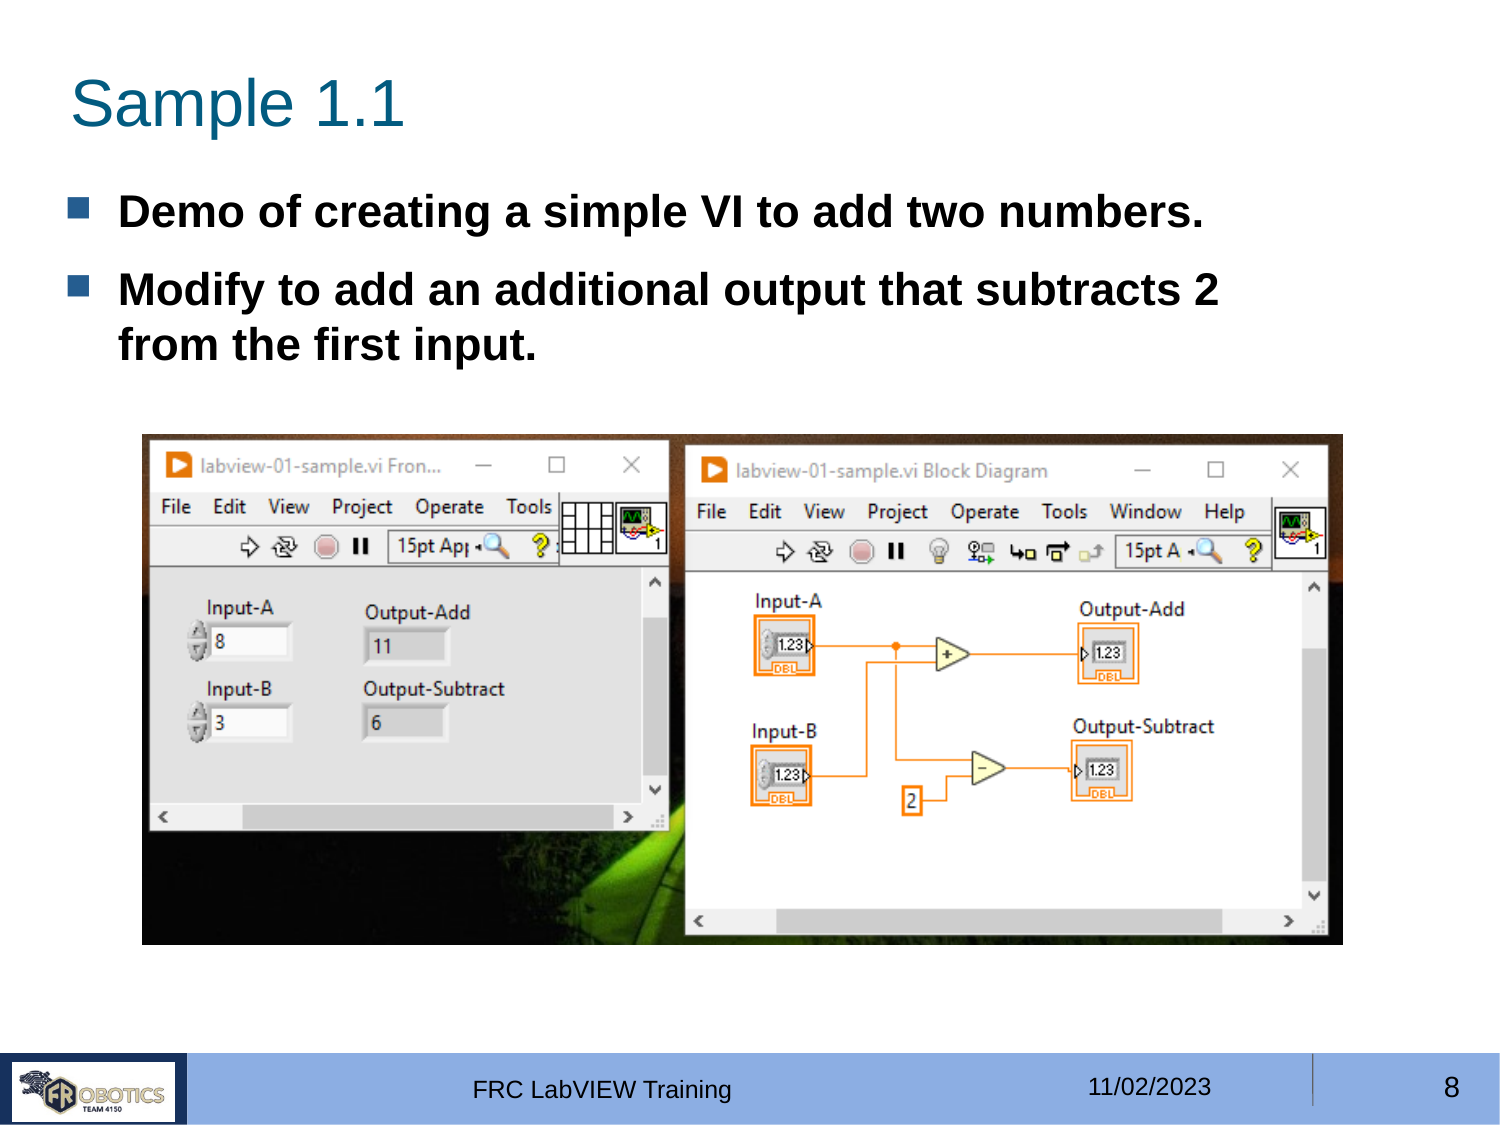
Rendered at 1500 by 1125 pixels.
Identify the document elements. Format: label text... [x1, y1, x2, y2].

slide_number <number> [1337, 1072, 1475, 1100]
list Demo of creating a simple VI to add two numbers. Modify to add an additional output that subtracts 2 from the first input. [55, 174, 1340, 413]
title Sample 1.1 [55, 52, 1443, 148]
footer FRC LabVIEW Training [225, 1074, 988, 1103]
picture [12, 1062, 175, 1122]
picture [142, 434, 1343, 945]
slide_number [1012, 1071, 1288, 1100]
